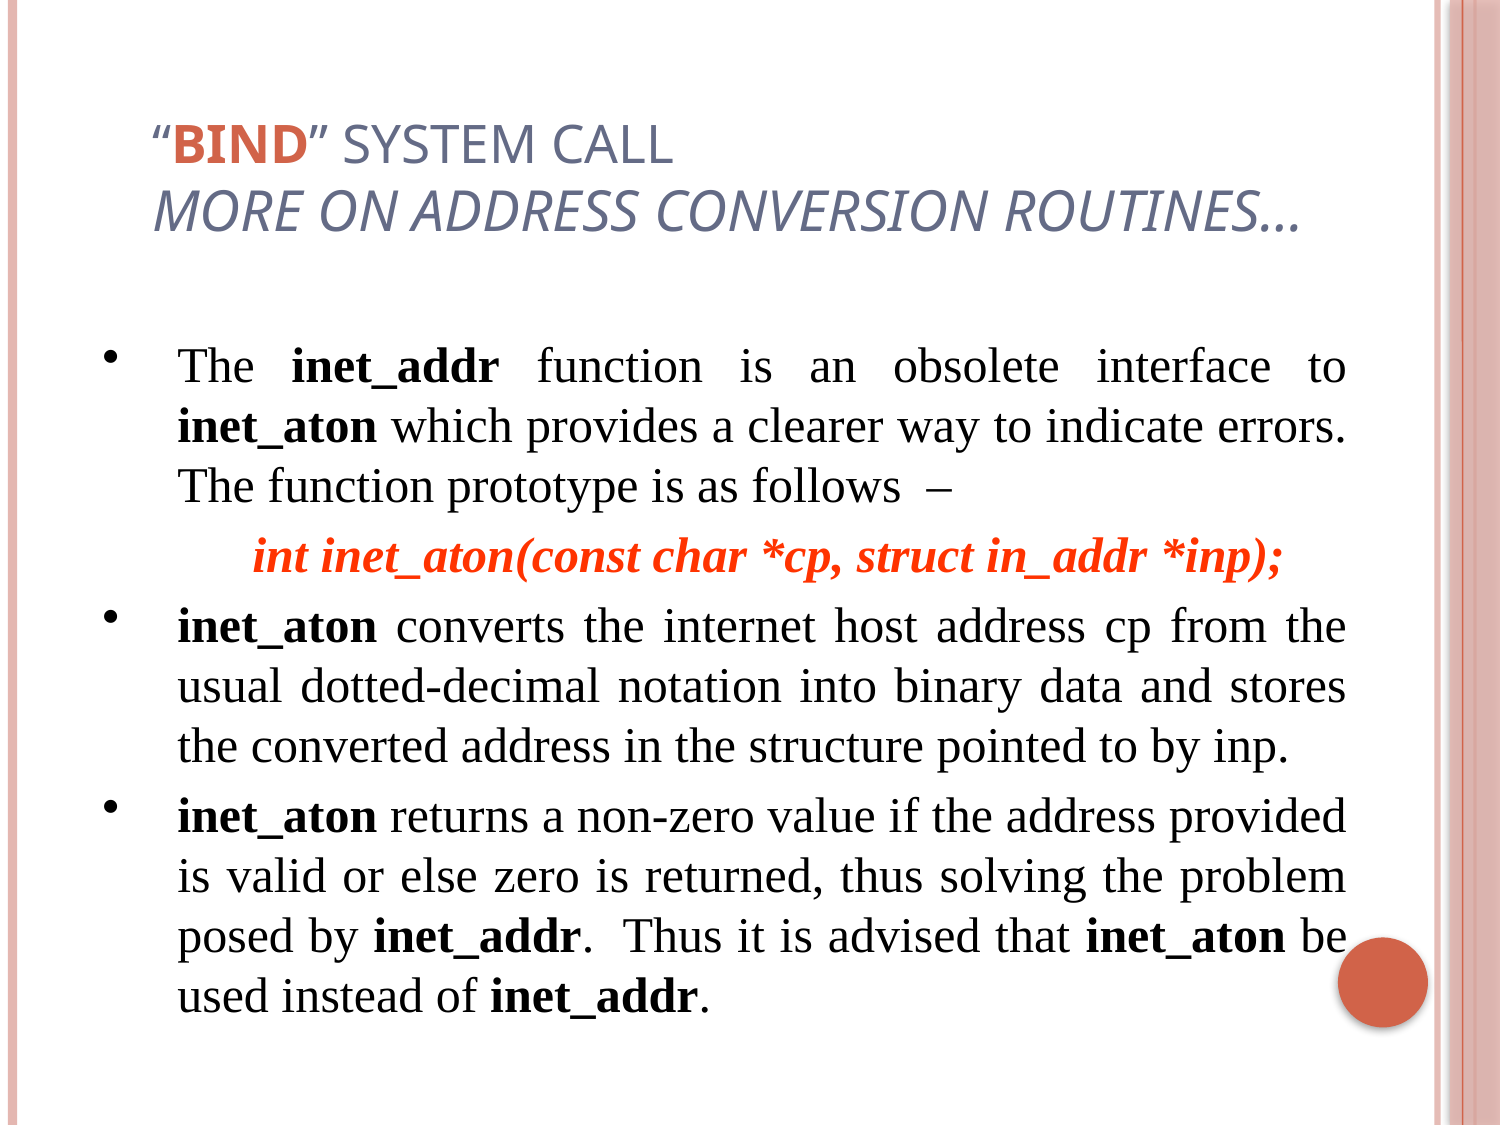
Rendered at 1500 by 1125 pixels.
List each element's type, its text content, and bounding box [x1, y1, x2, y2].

text_box The inet_addr function is an obsolete interface to inet_aton which provides a clearer way to indicate errors. The function prototype is as follows – int inet_aton(const char *cp, struct in_addr *inp); inet_aton converts the internet host address cp from the usual dotted-decimal notation into binary data and stores the converted address in the structure pointed to by inp. inet_aton returns a non-zero value if the address provided is valid or else zero is returned, thus solving the problem posed by inet_addr. Thus it is advised that inet_aton be used instead of inet_addr. [87, 324, 1363, 1063]
title “bind” System Call More on address conversion routines… [137, 62, 1416, 250]
